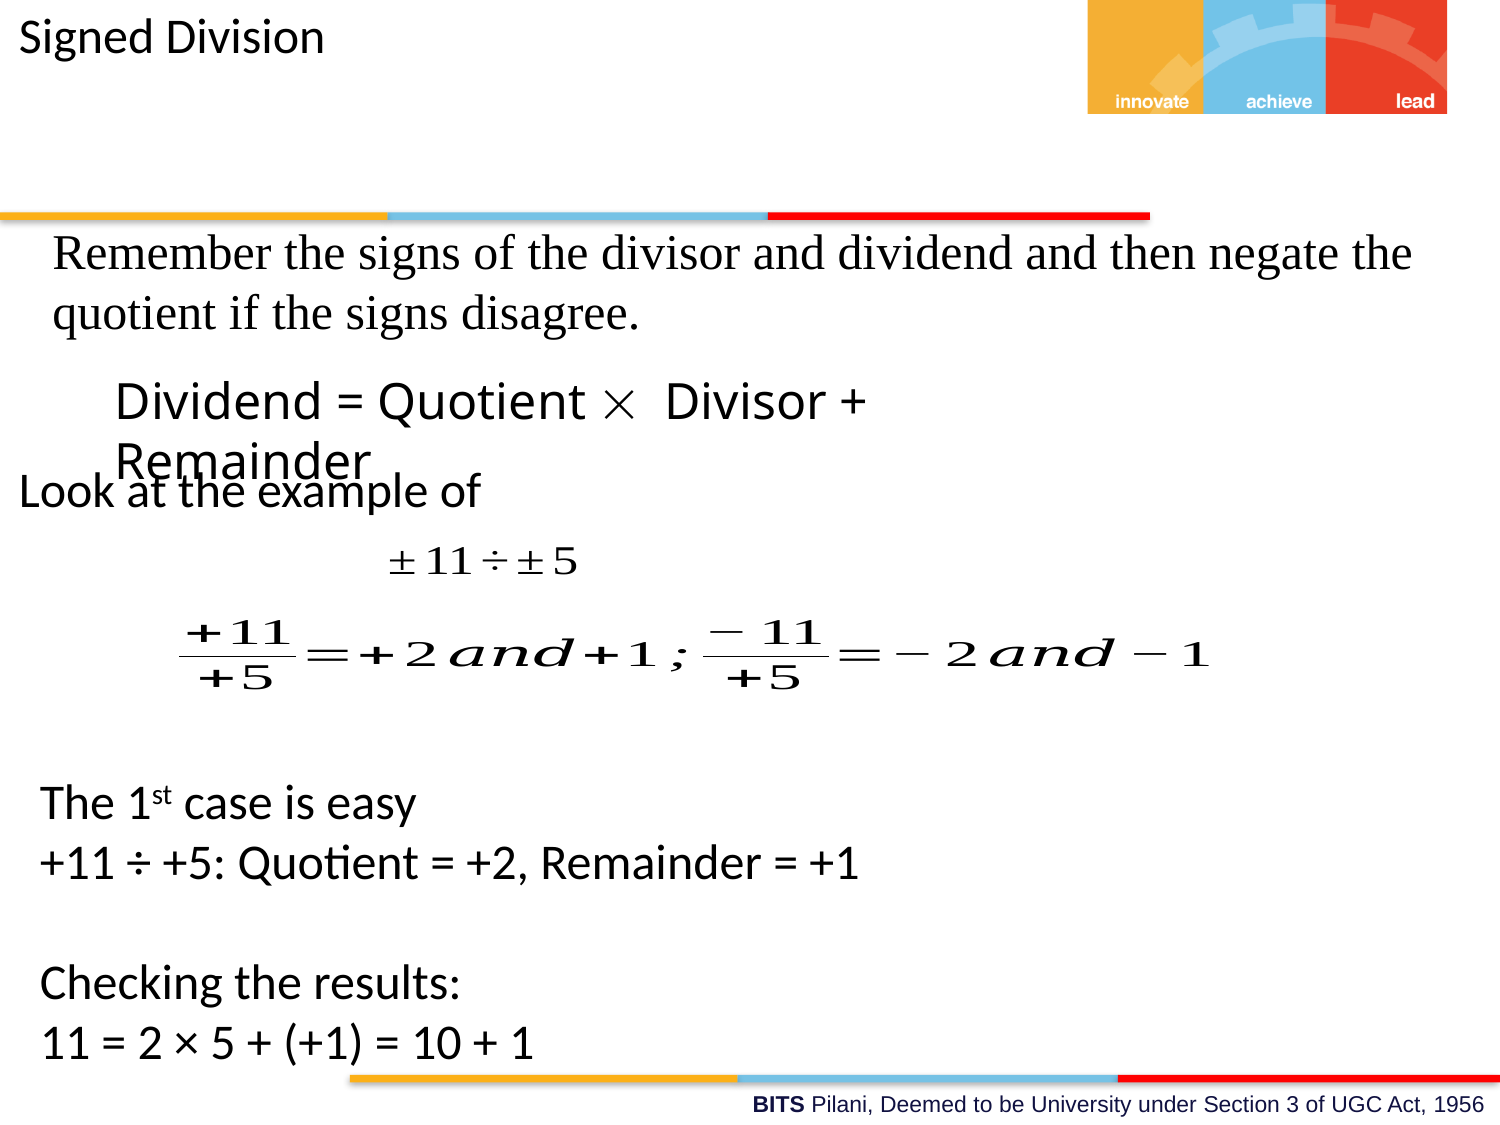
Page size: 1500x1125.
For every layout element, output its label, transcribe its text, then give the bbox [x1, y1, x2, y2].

text_box Signed Division [4, 0, 917, 72]
text_box Dividend = Quotient  Divisor + Remainder [99, 362, 1094, 449]
text_box The 1st case is easy +11 ÷ +5: Quotient = +2, Remainder = +1 Checking the results: 11 = 2 × 5 + (+1) = 10 + 1 [24, 762, 1425, 1078]
text_box Remember the signs of the divisor and dividend and then negate the quotient if the signs disagree. [37, 212, 1500, 348]
text_box Look at the example of [4, 449, 1163, 525]
picture [1087, 0, 1448, 114]
